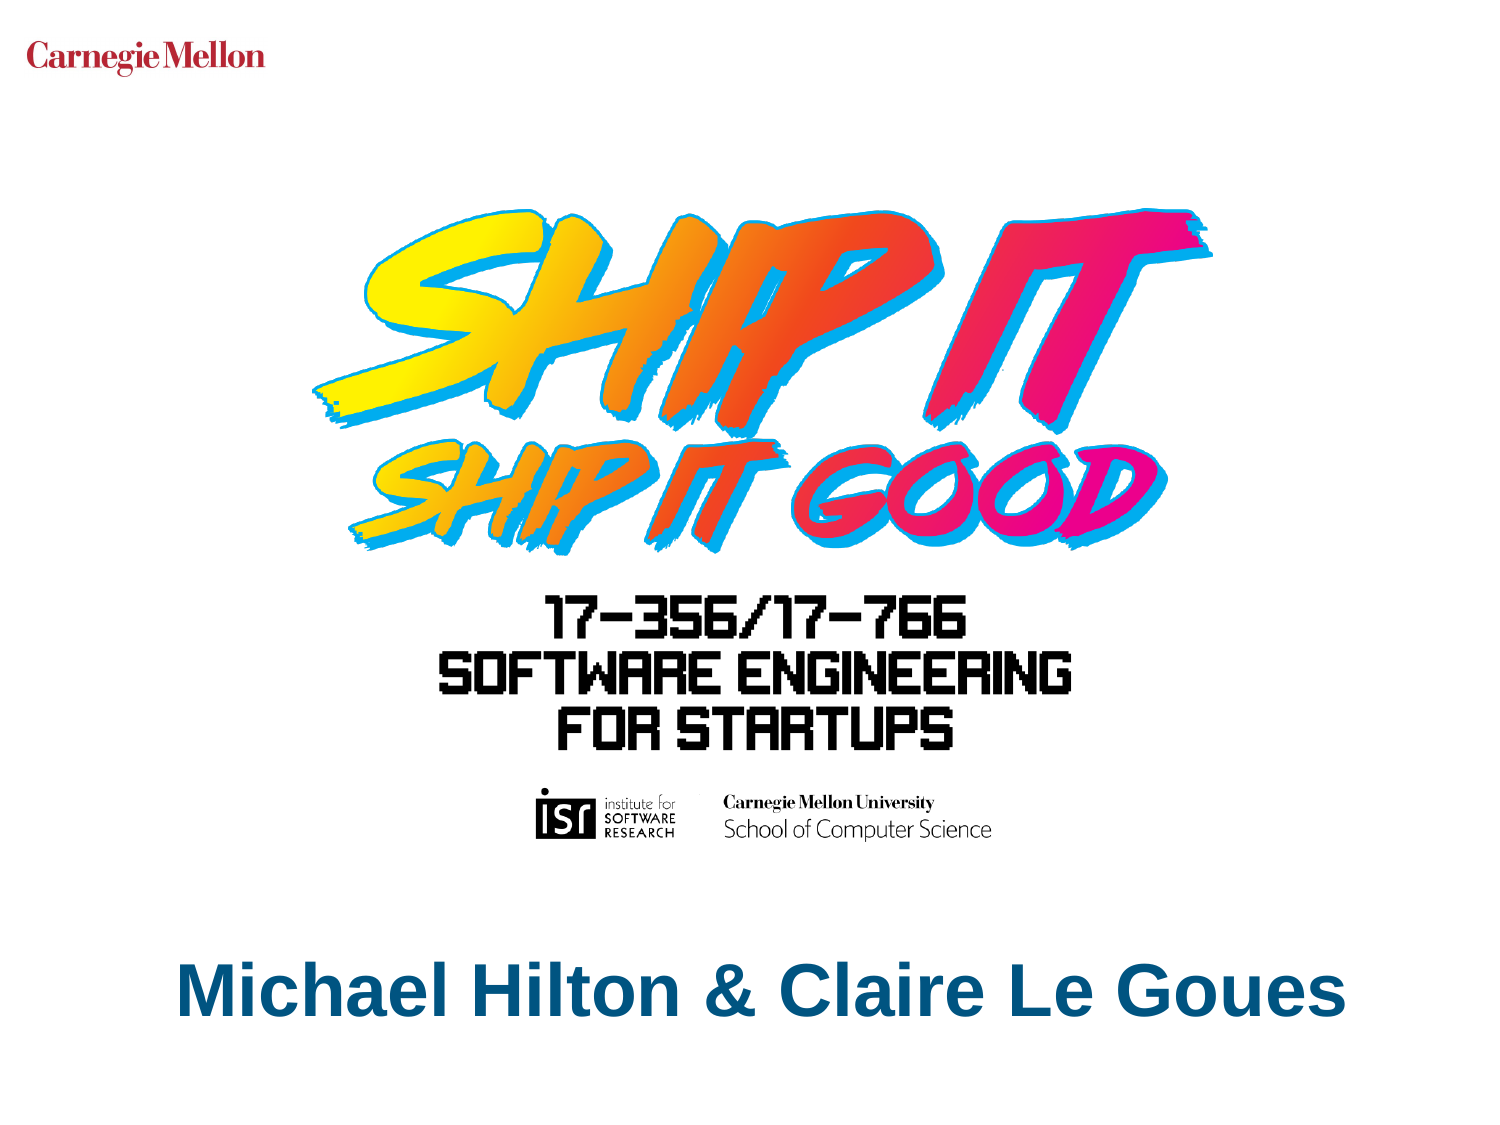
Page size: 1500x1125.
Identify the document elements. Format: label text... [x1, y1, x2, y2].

picture [649, 442, 778, 542]
picture [312, 208, 1213, 842]
picture [1164, 208, 1213, 252]
title Michael Hilton & Claire Le Goues [75, 917, 1450, 1055]
picture [24, 37, 268, 78]
picture [663, 214, 934, 428]
picture [312, 208, 522, 388]
picture [448, 263, 538, 309]
picture [926, 212, 1201, 423]
picture [318, 213, 717, 416]
